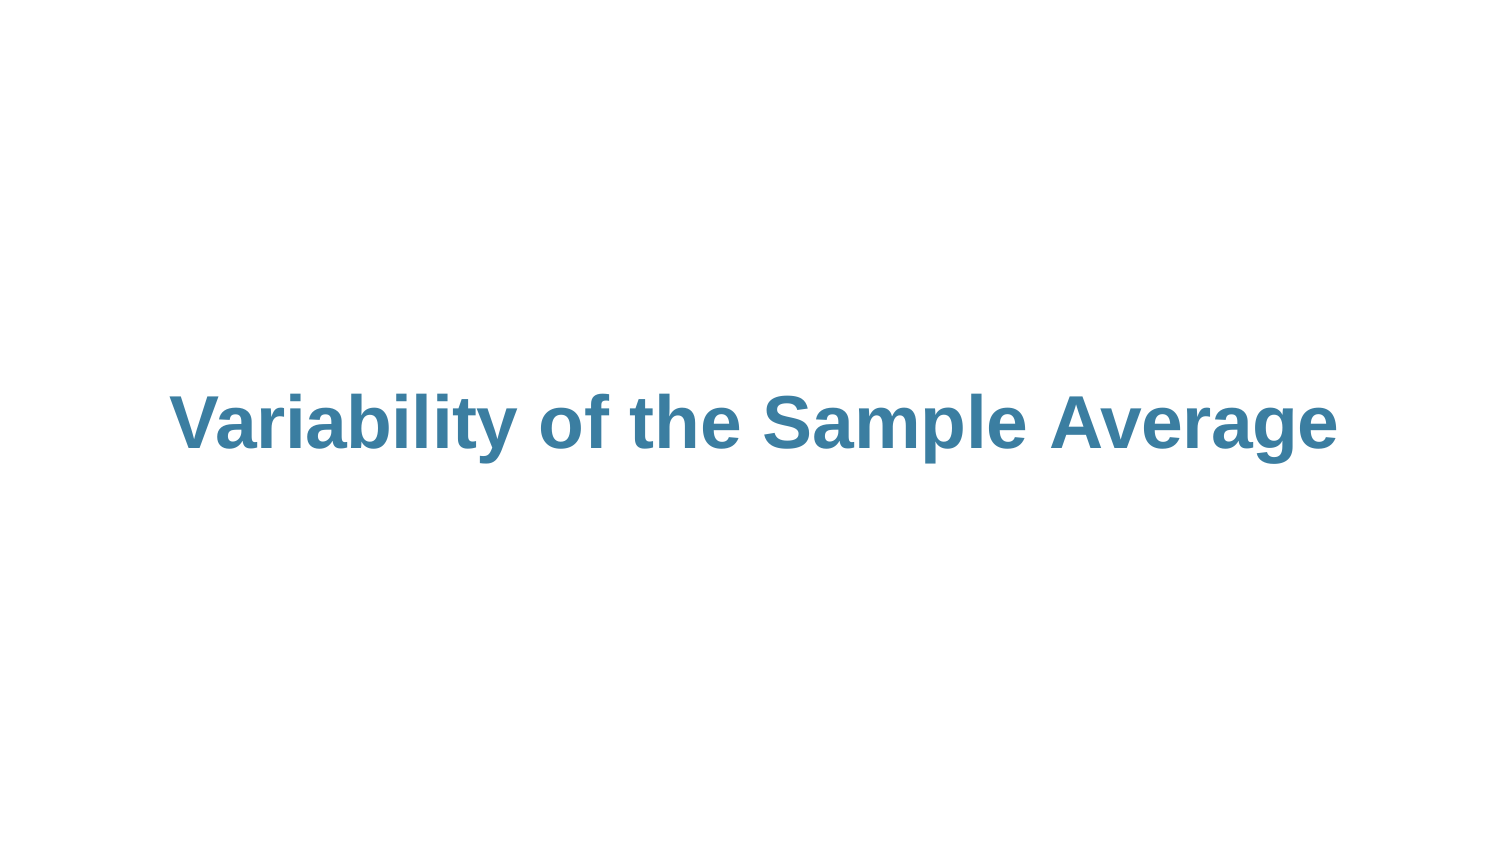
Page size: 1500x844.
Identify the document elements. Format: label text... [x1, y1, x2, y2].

title Variability of the Sample Average [167, 371, 1349, 515]
